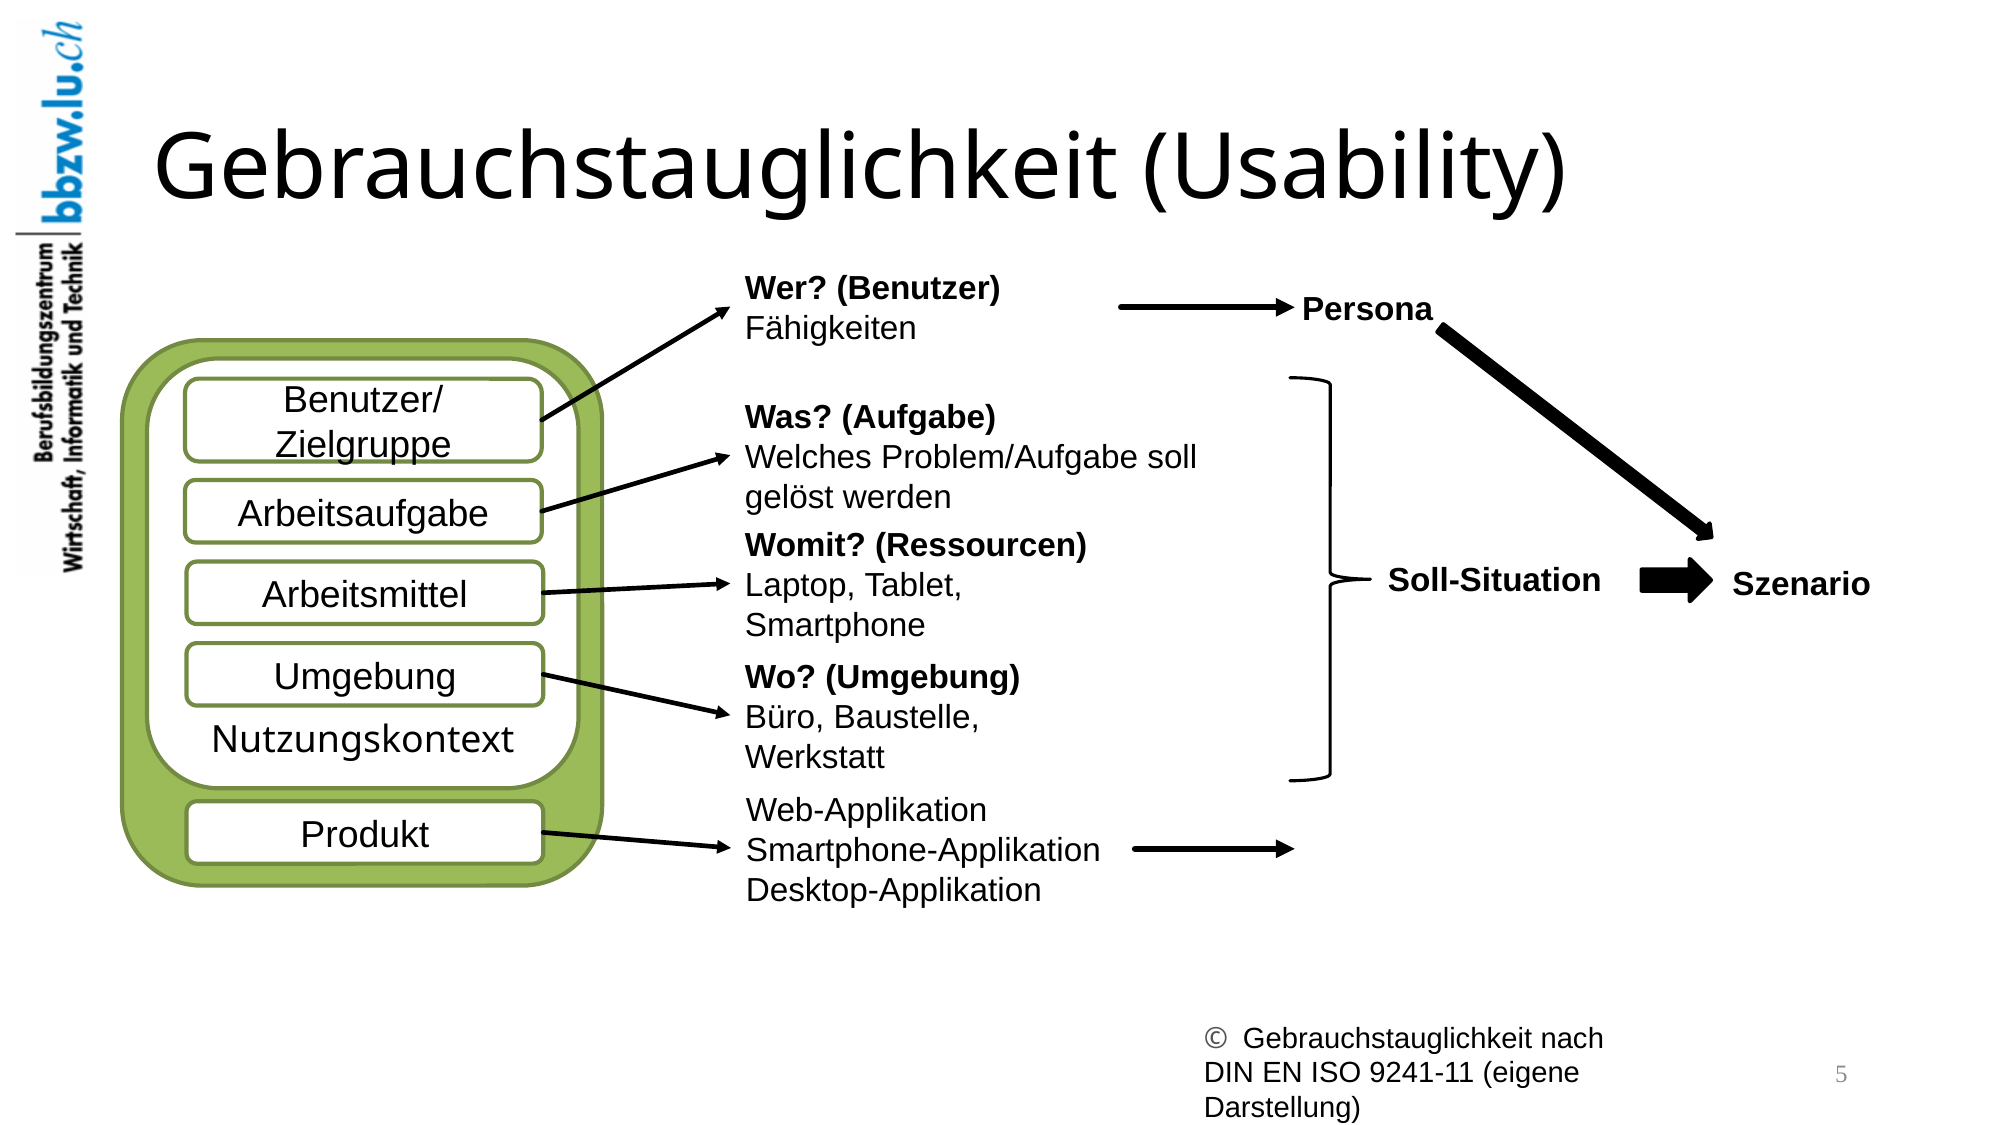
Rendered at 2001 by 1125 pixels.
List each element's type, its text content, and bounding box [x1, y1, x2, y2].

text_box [541, 455, 731, 512]
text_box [543, 674, 731, 717]
text_box [1641, 559, 1711, 602]
text_box Wo? (Umgebung) Büro, Baustelle, Werkstatt [730, 647, 1073, 783]
text_box Persona [1287, 279, 1456, 335]
title Gebrauchstauglichkeit (Usability) [137, 59, 1863, 278]
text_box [543, 832, 731, 849]
text_box [1437, 324, 1712, 539]
text_box Szenario [1717, 554, 1936, 610]
picture [16, 20, 88, 574]
text_box Wer? (Benutzer) Fähigkeiten [730, 259, 1135, 354]
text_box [543, 584, 731, 593]
text_box Womit? (Ressourcen) Laptop, Tablet, Smartphone [730, 516, 1135, 651]
text_box © Gebrauchstauglichkeit nach DIN EN ISO 9241-11 (eigene Darstellung) [1188, 1011, 1641, 1125]
text_box Web-Applikation Smartphone-Applikation Desktop-Applikation [730, 780, 1379, 916]
text_box Soll-Situation [1373, 550, 1654, 606]
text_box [541, 307, 731, 421]
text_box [121, 340, 603, 886]
slide_number 5 [1641, 1042, 1863, 1103]
text_box [1289, 377, 1371, 781]
text_box Was? (Aufgabe) Welches Problem/Aufgabe soll gelöst werden [730, 387, 1289, 523]
